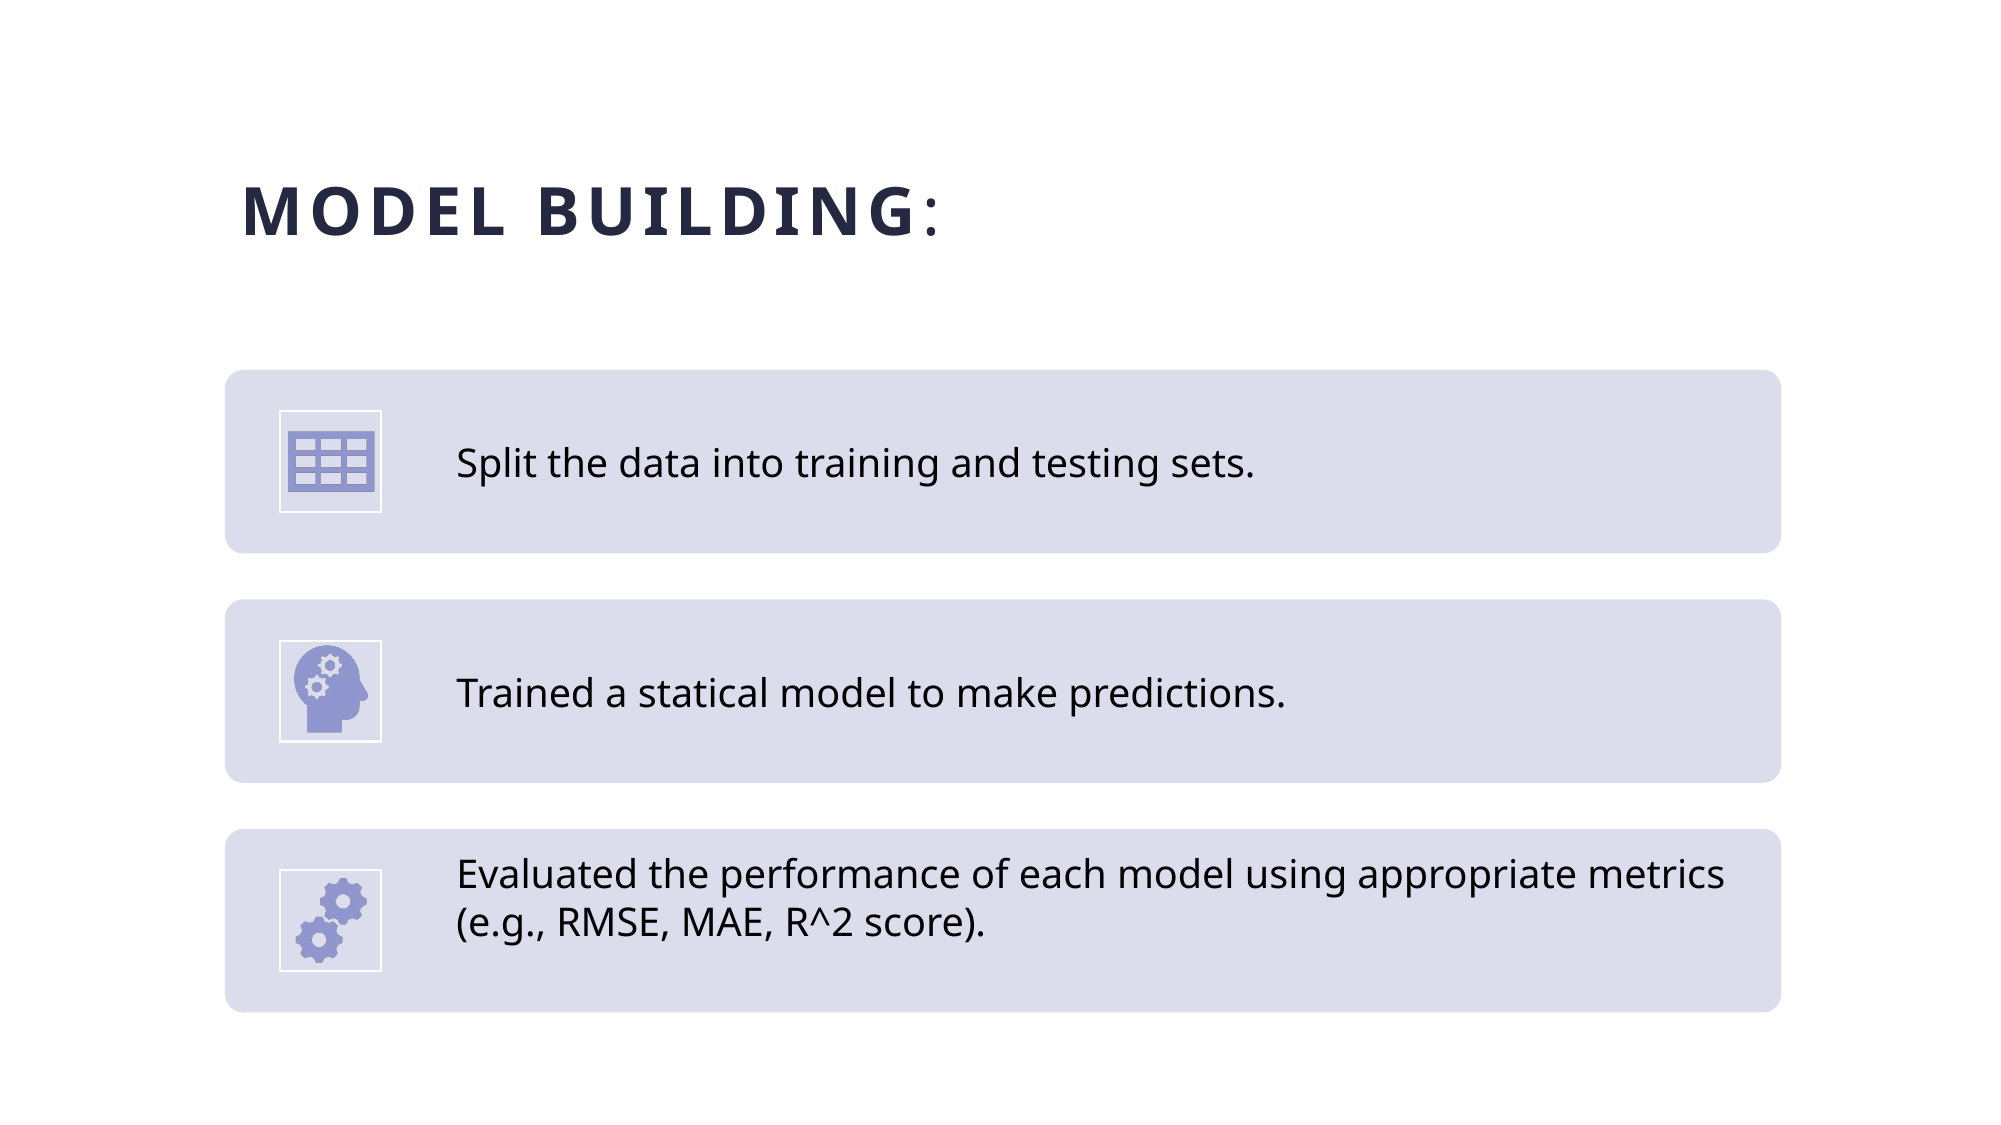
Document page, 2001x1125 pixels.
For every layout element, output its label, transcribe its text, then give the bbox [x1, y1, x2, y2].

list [224, 369, 1782, 1013]
title Model Building: [225, 112, 1782, 338]
